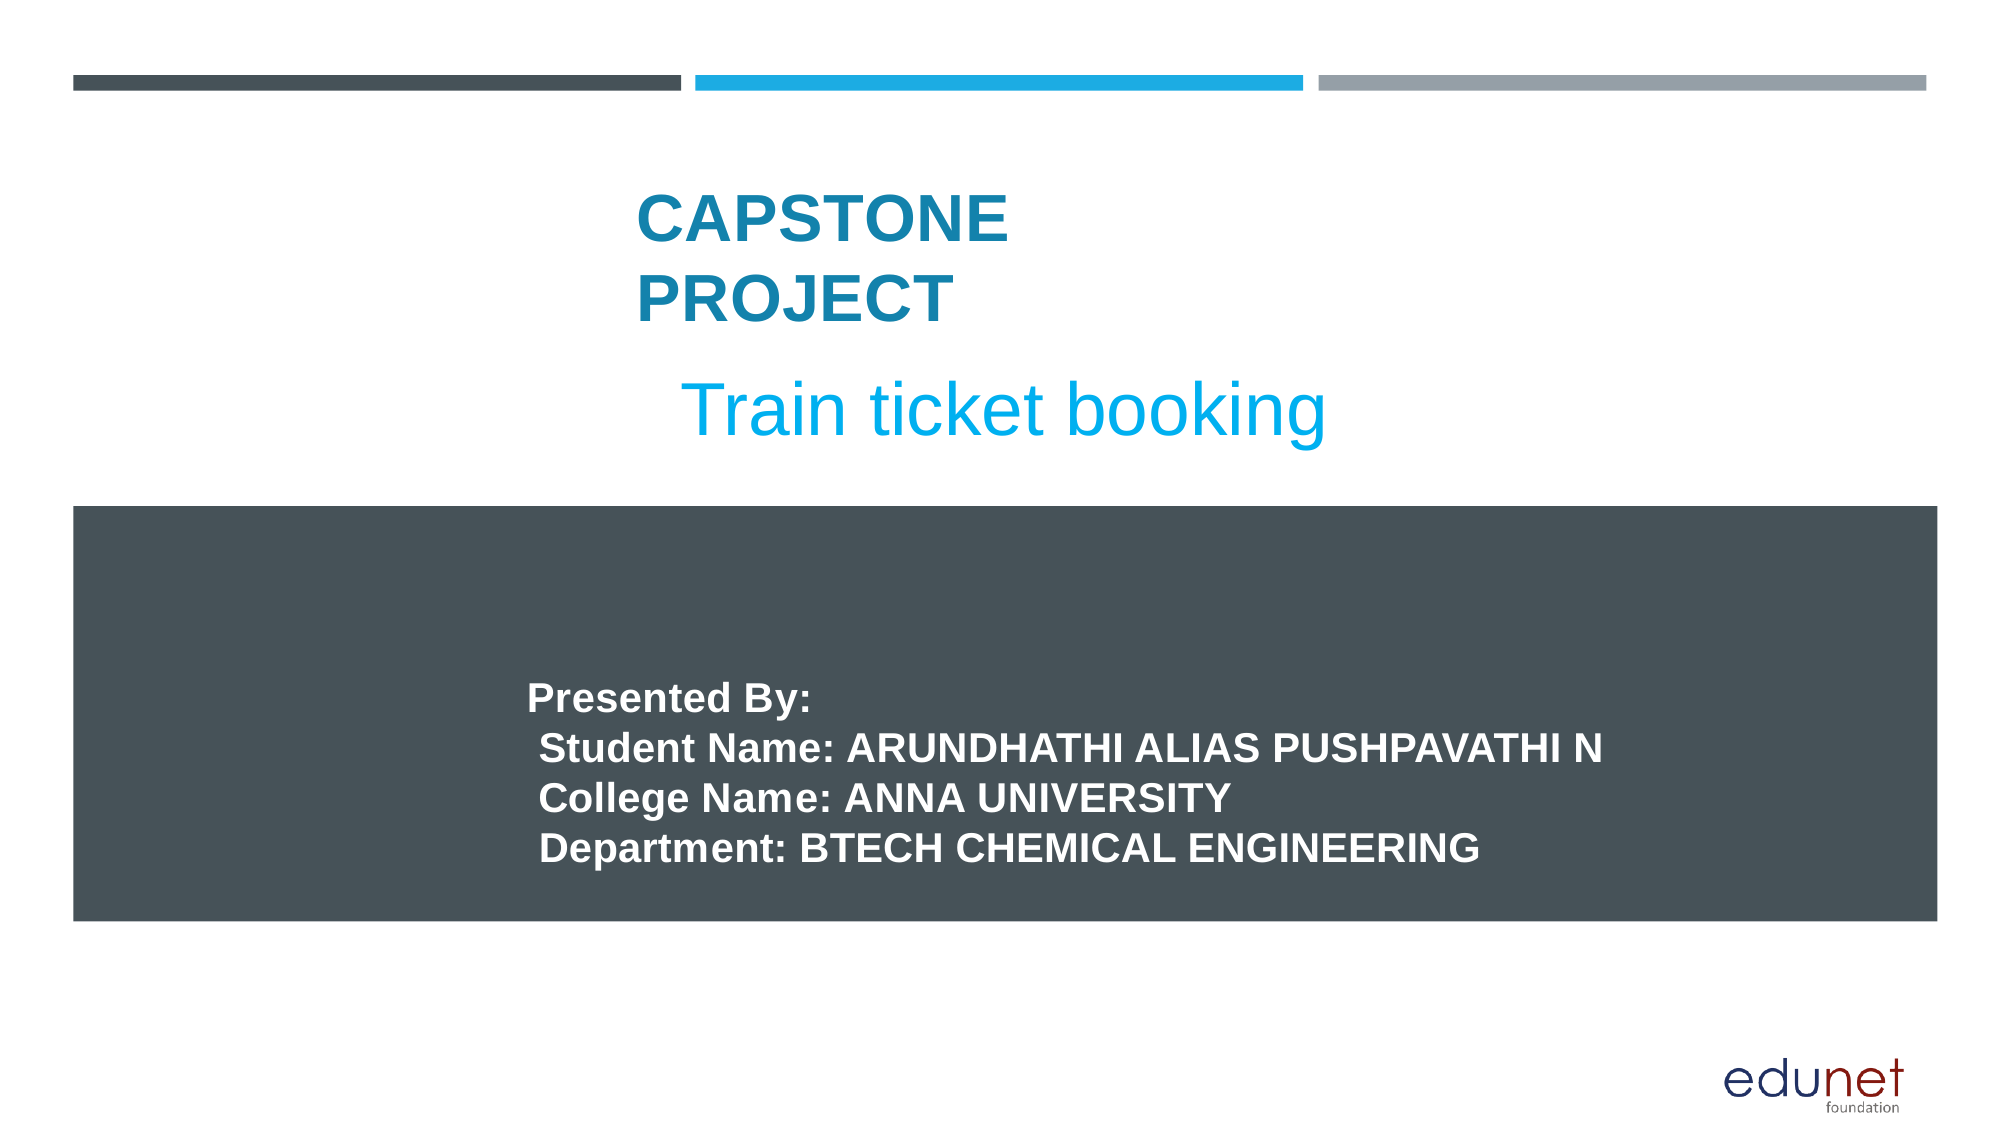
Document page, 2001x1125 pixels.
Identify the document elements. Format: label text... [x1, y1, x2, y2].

text_box Train ticket booking [678, 358, 1475, 451]
picture [1724, 1057, 1904, 1113]
text_box Presented By: Student Name: ARUNDHATHI ALIAS PUSHPAVATHI N College Name: ANNA UNIVERSITY Department: BTECH CHEMICAL ENGINEERING [73, 506, 1938, 922]
title CAPSTONE PROJECT [634, 172, 1345, 363]
